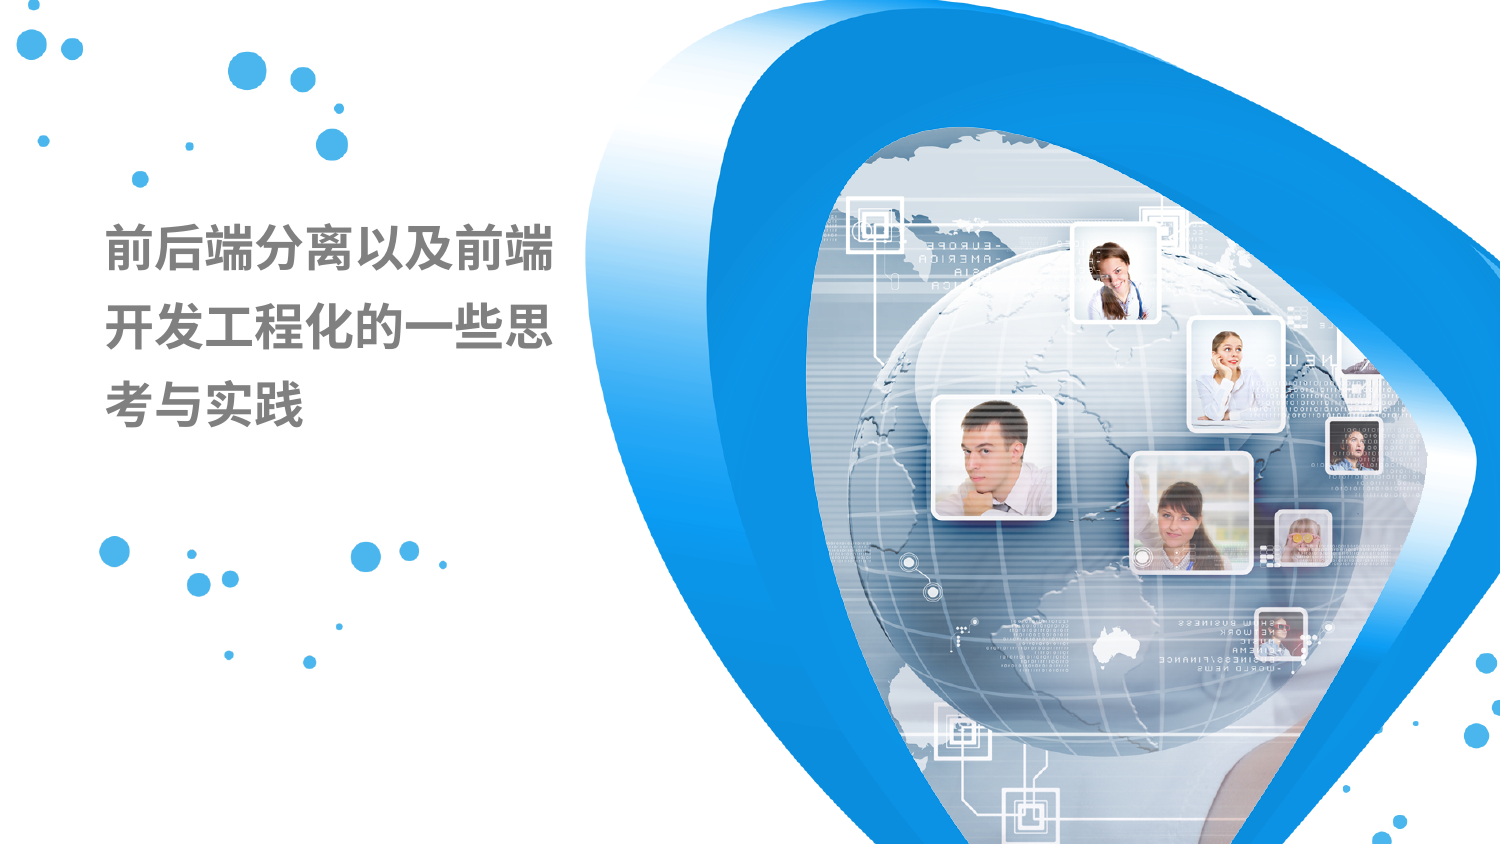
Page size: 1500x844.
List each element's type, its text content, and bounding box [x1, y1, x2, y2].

text_box 前后端分离以及前端开发工程化的一些思考与实践 [98, 195, 580, 436]
picture [0, 0, 1500, 844]
